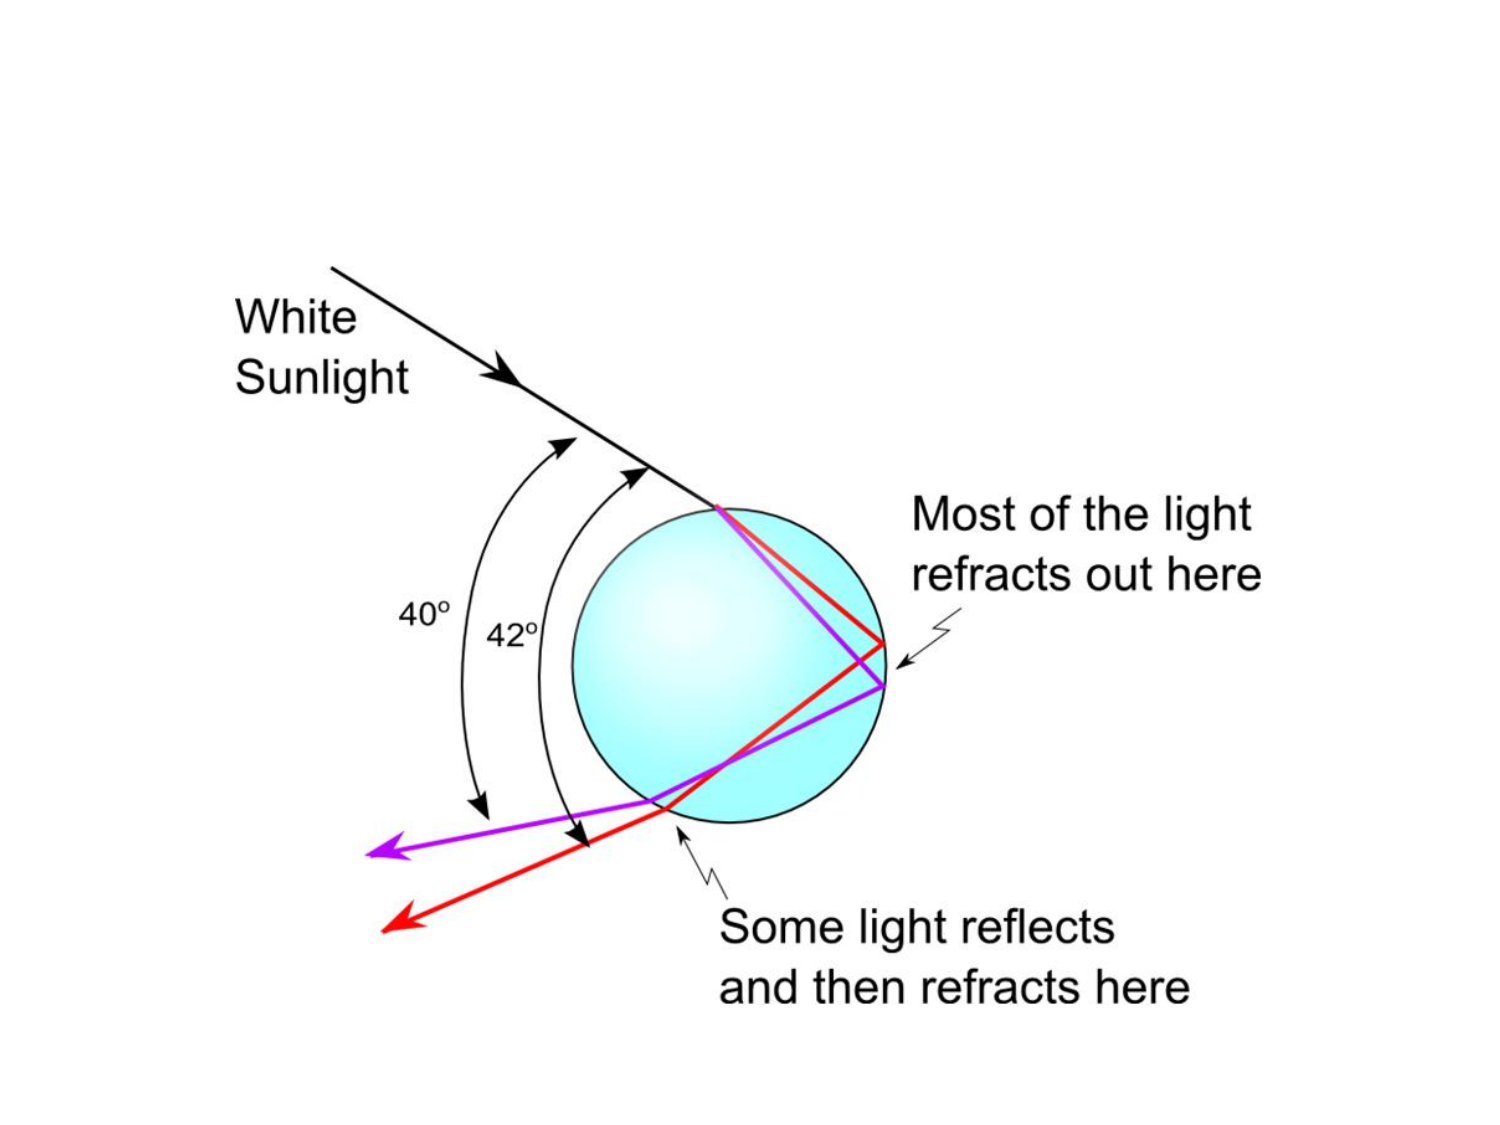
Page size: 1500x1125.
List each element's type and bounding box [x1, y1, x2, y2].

picture [234, 265, 1262, 1006]
